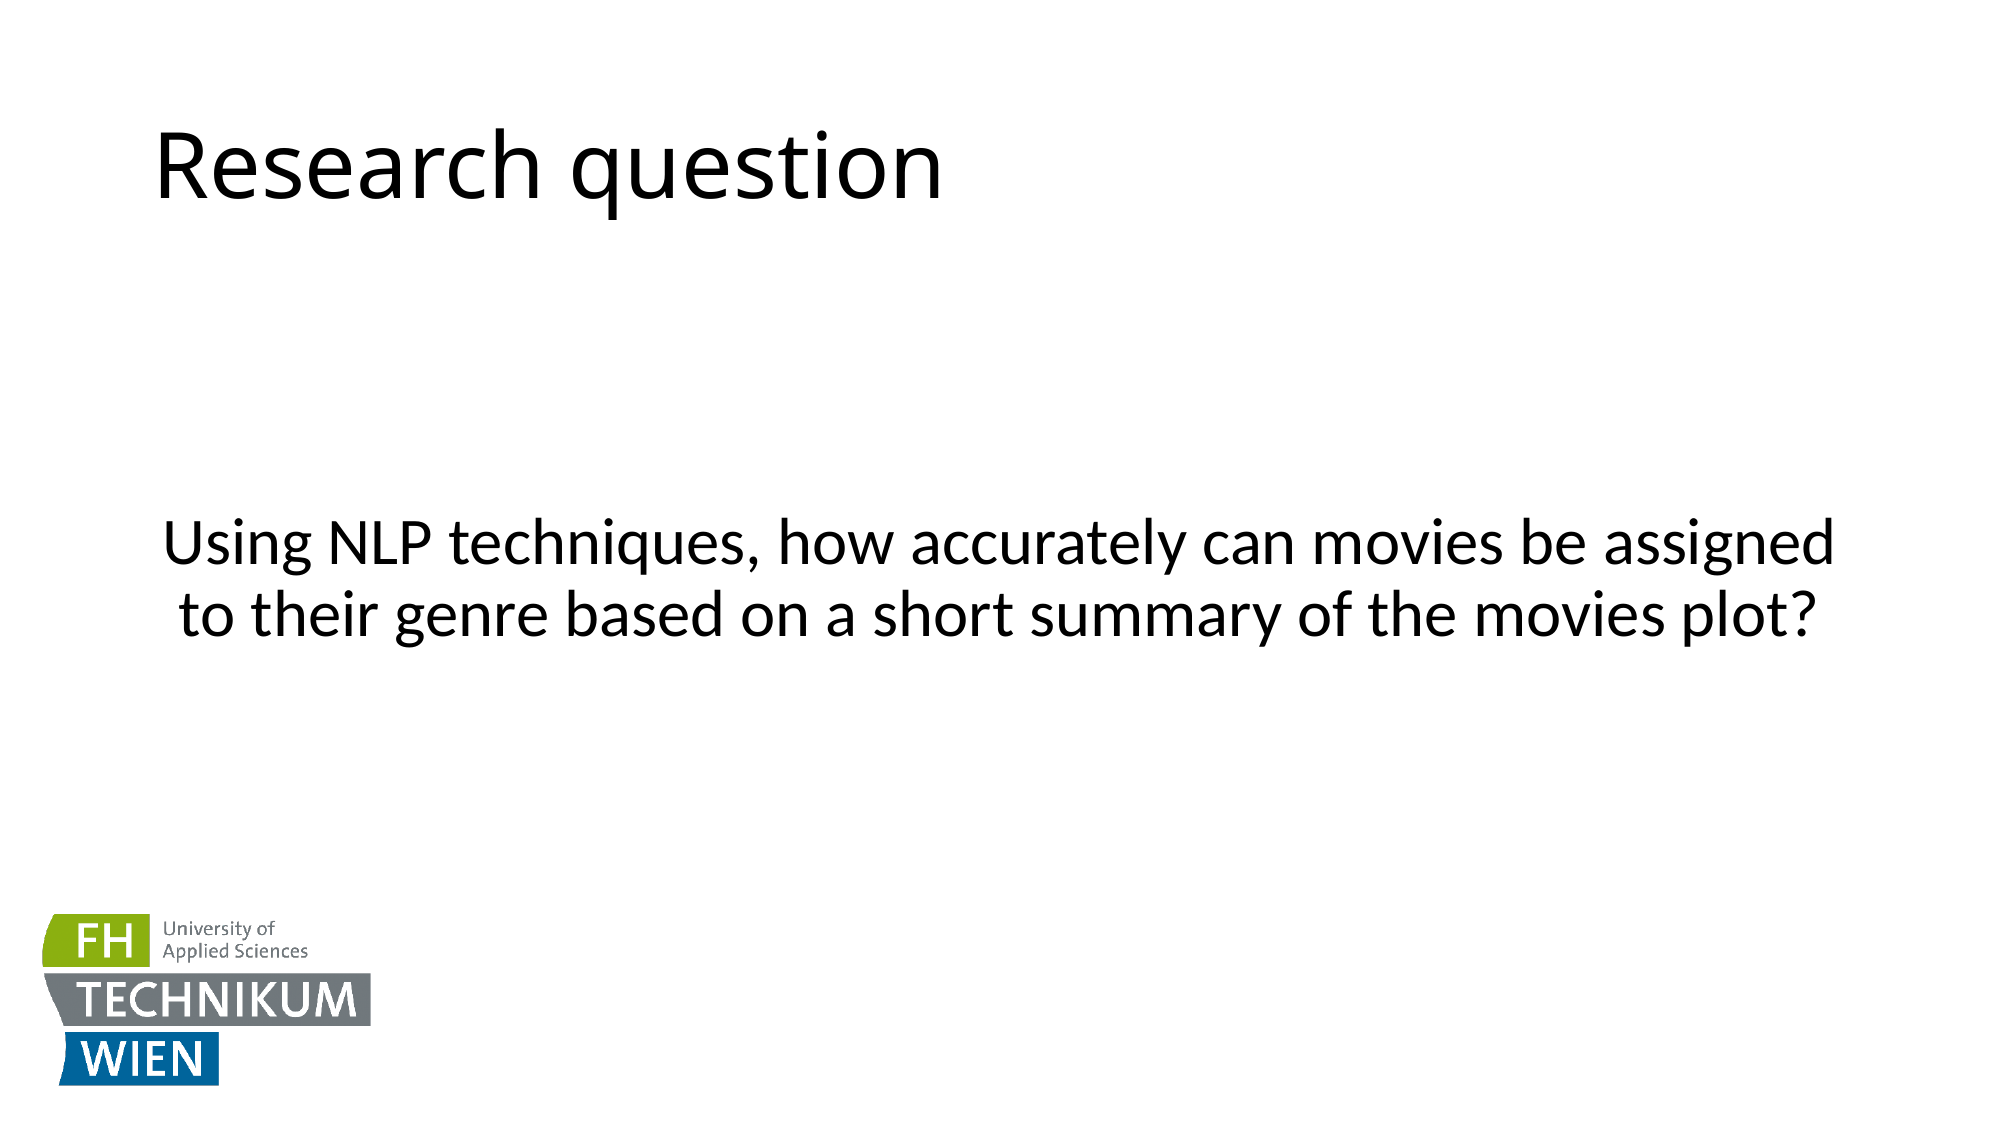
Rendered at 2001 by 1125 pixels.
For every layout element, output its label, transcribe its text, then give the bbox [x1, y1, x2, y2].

picture [0, 837, 427, 1125]
title Research question [137, 59, 1863, 278]
list Using NLP techniques, how accurately can movies be assigned to their genre based on a short summary of the movies plot? [137, 299, 1863, 858]
